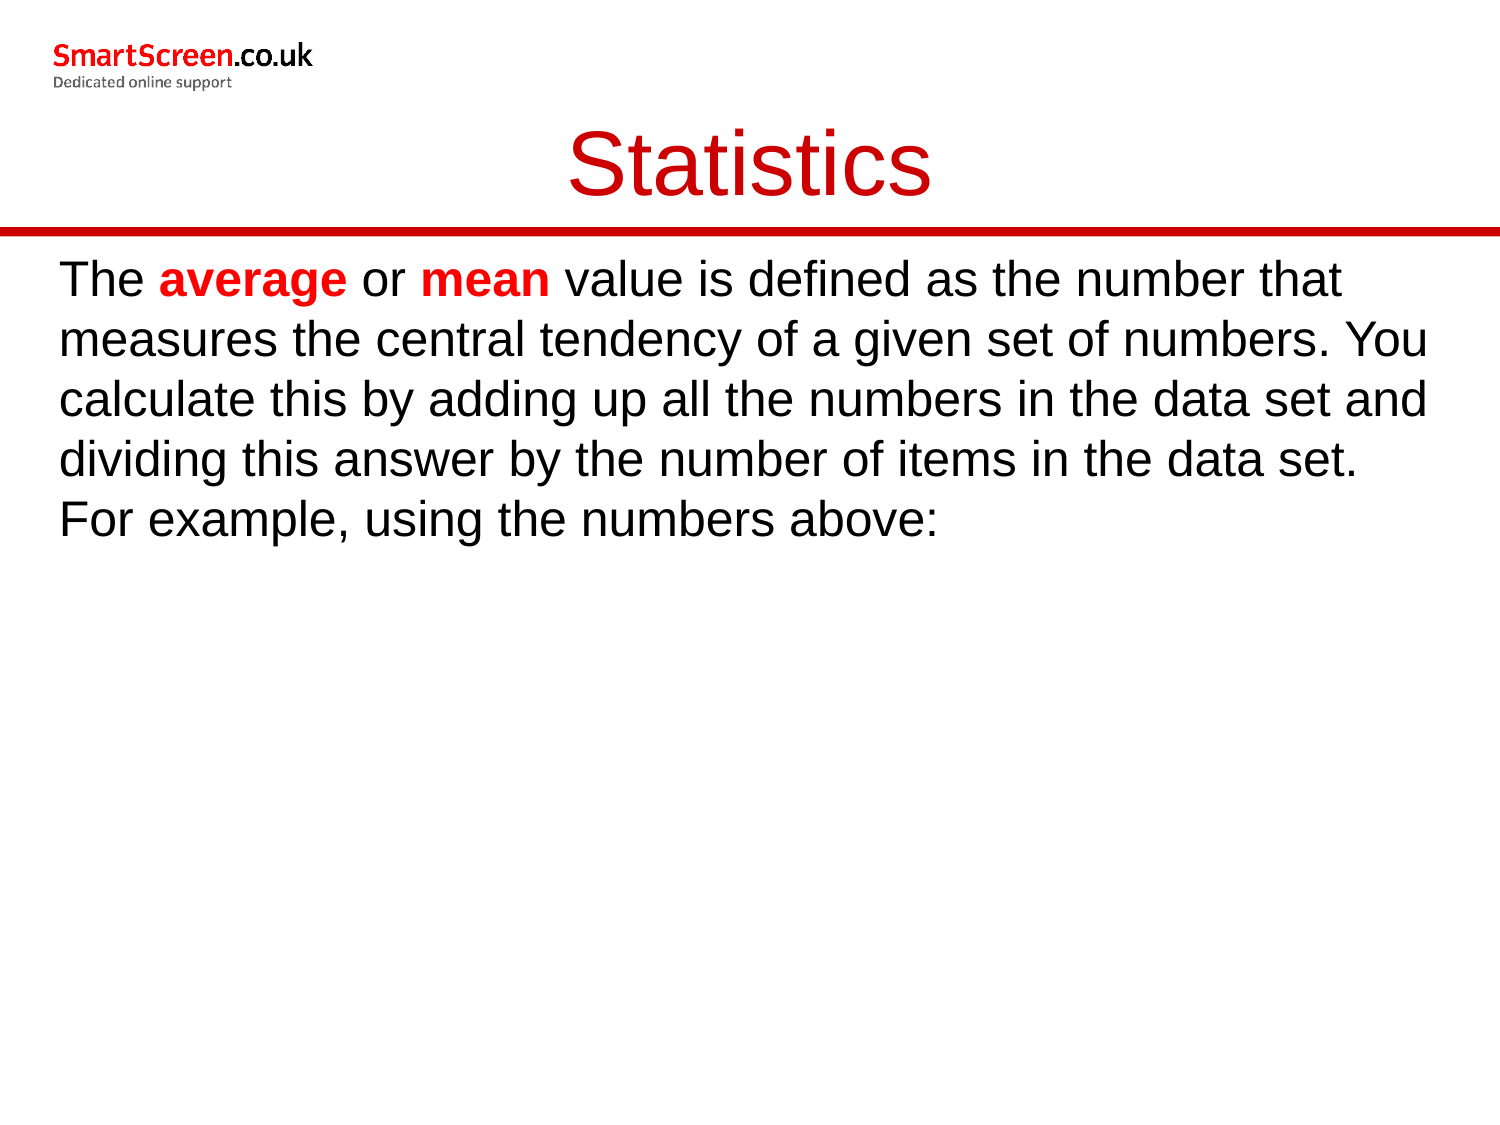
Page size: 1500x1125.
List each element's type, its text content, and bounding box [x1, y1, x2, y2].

title Statistics [0, 78, 1500, 231]
title Statistics [0, 232, 1500, 239]
picture [53, 42, 313, 78]
